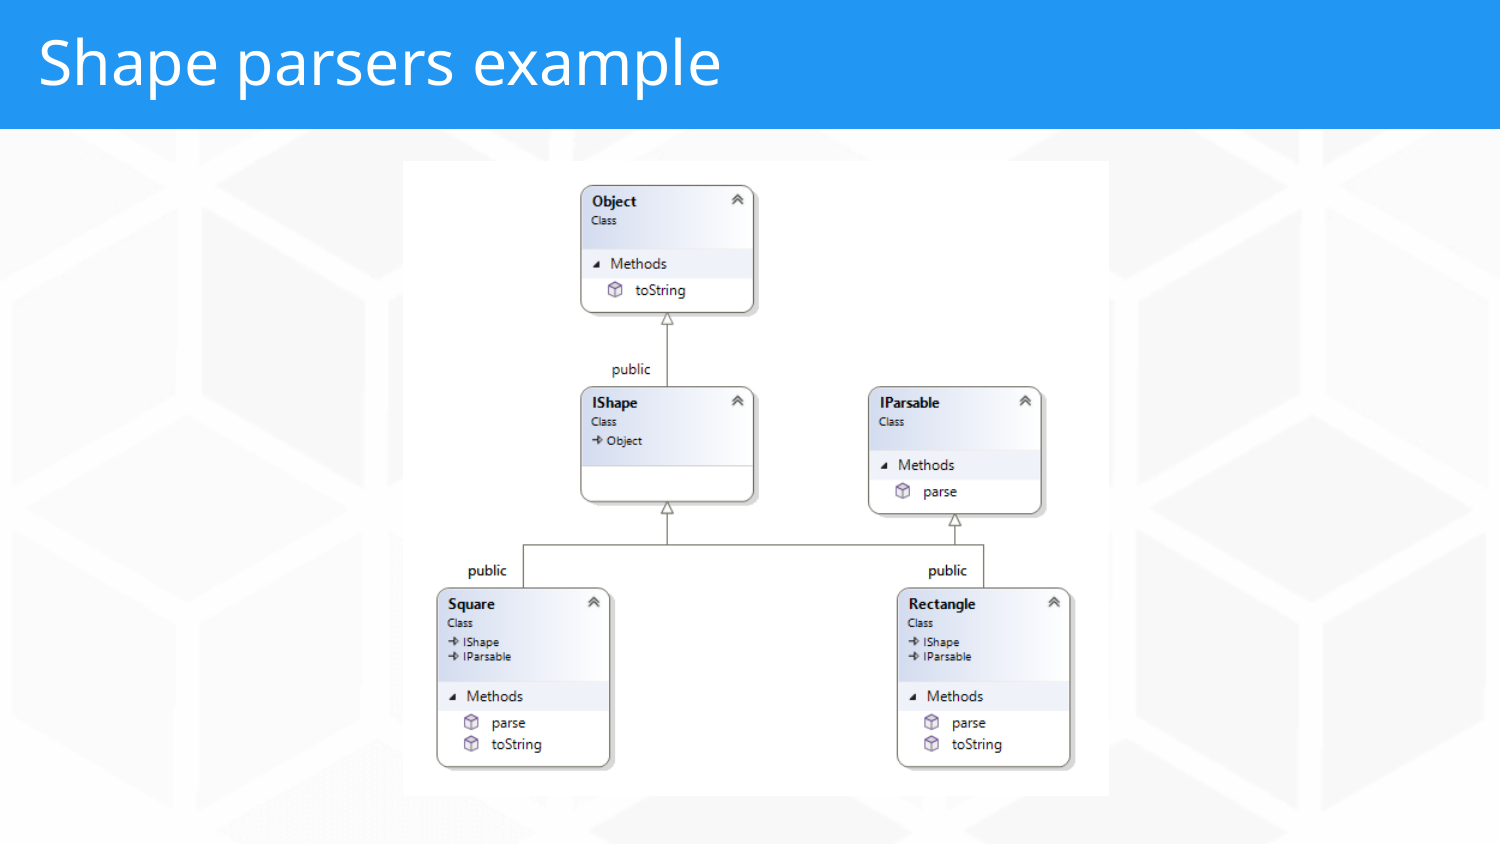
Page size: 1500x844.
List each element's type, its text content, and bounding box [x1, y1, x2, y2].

title Shape parsers example [23, 0, 1500, 122]
picture [0, 129, 1500, 844]
